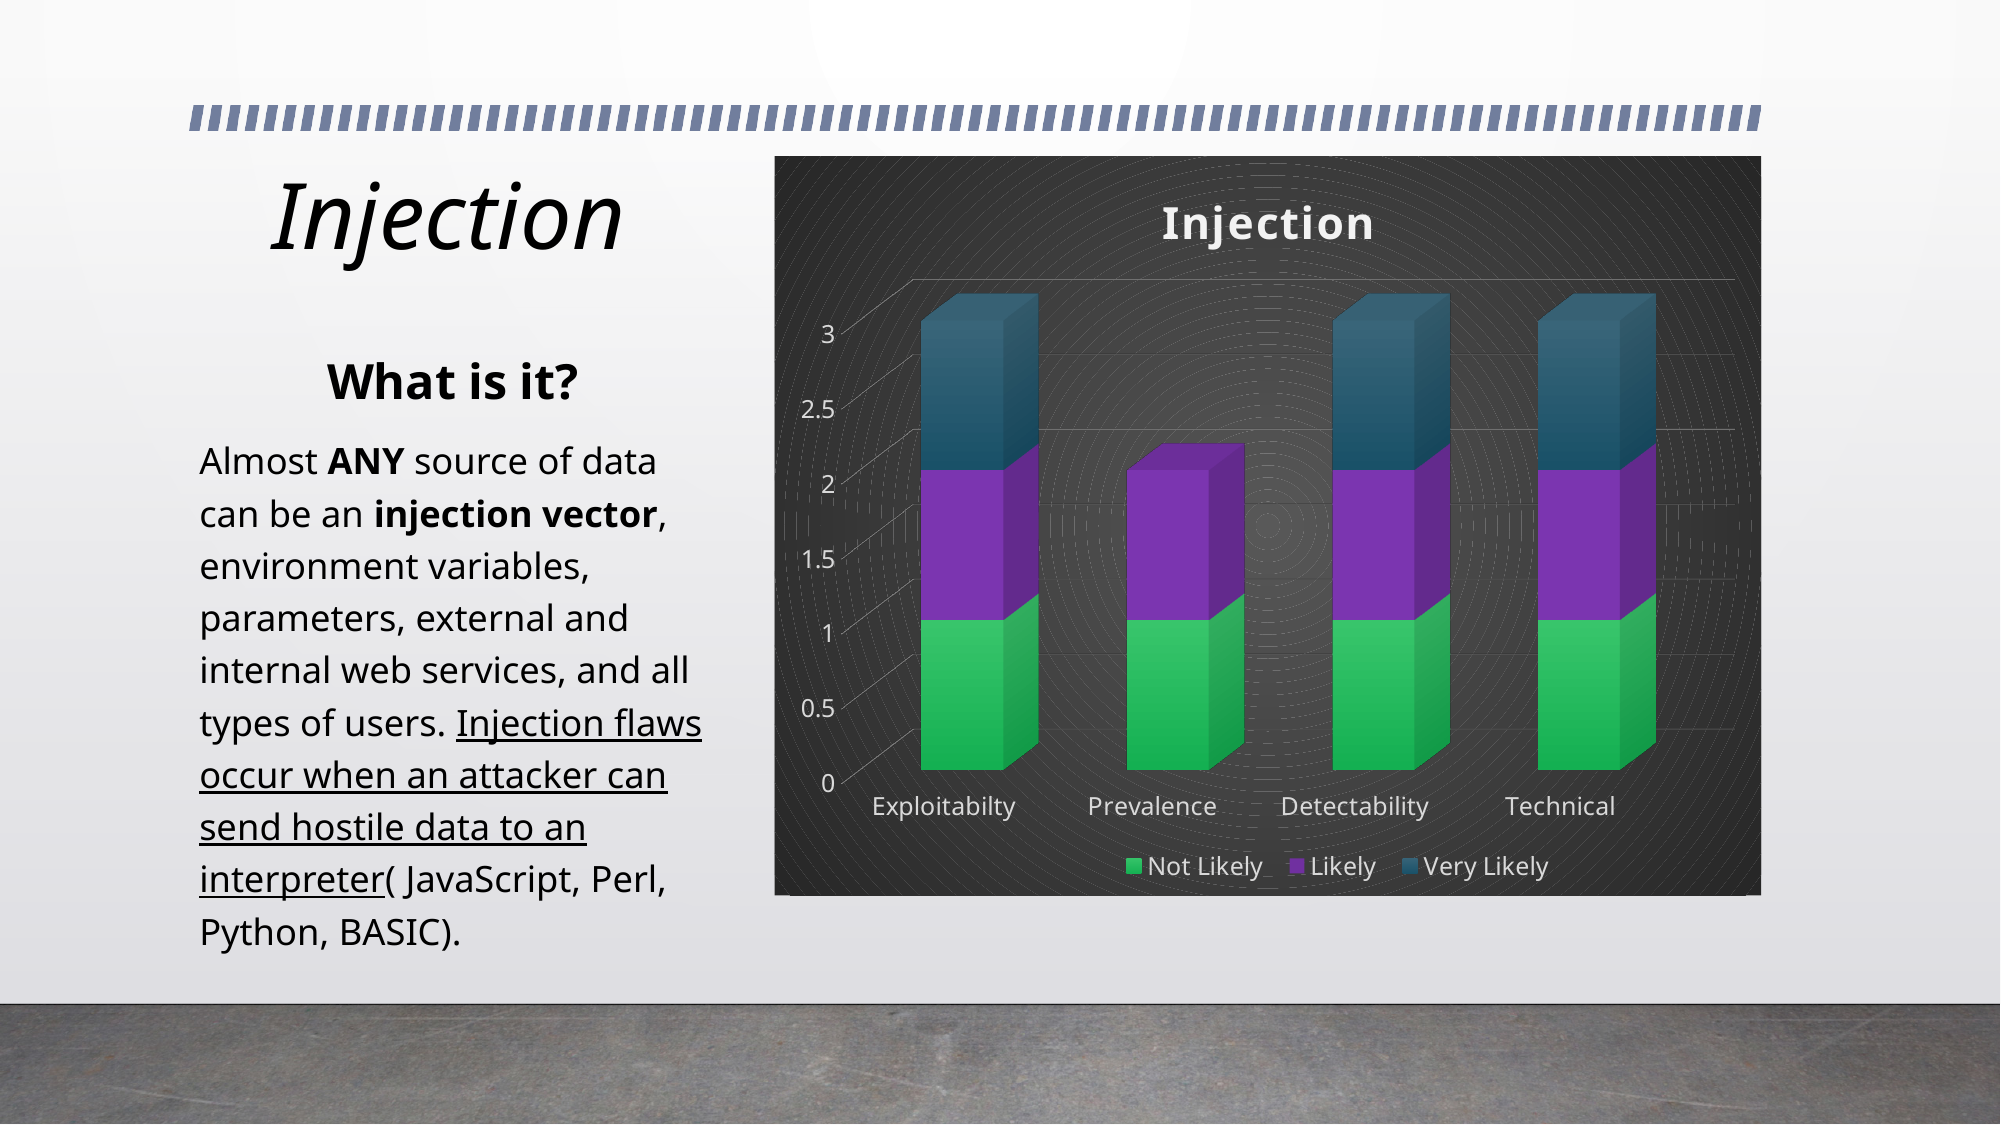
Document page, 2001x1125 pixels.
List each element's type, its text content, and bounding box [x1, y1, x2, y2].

picture [0, 1004, 2000, 1124]
list What is it? Almost ANY source of data can be an injection vector, environment variables, parameters, external and internal web services, and all types of users. Injection flaws occur when an attacker can send hostile data to an interpreter( JavaScript, Perl, Python, BASIC). [184, 332, 722, 969]
title Injection [200, 156, 722, 277]
chart [774, 155, 1762, 896]
